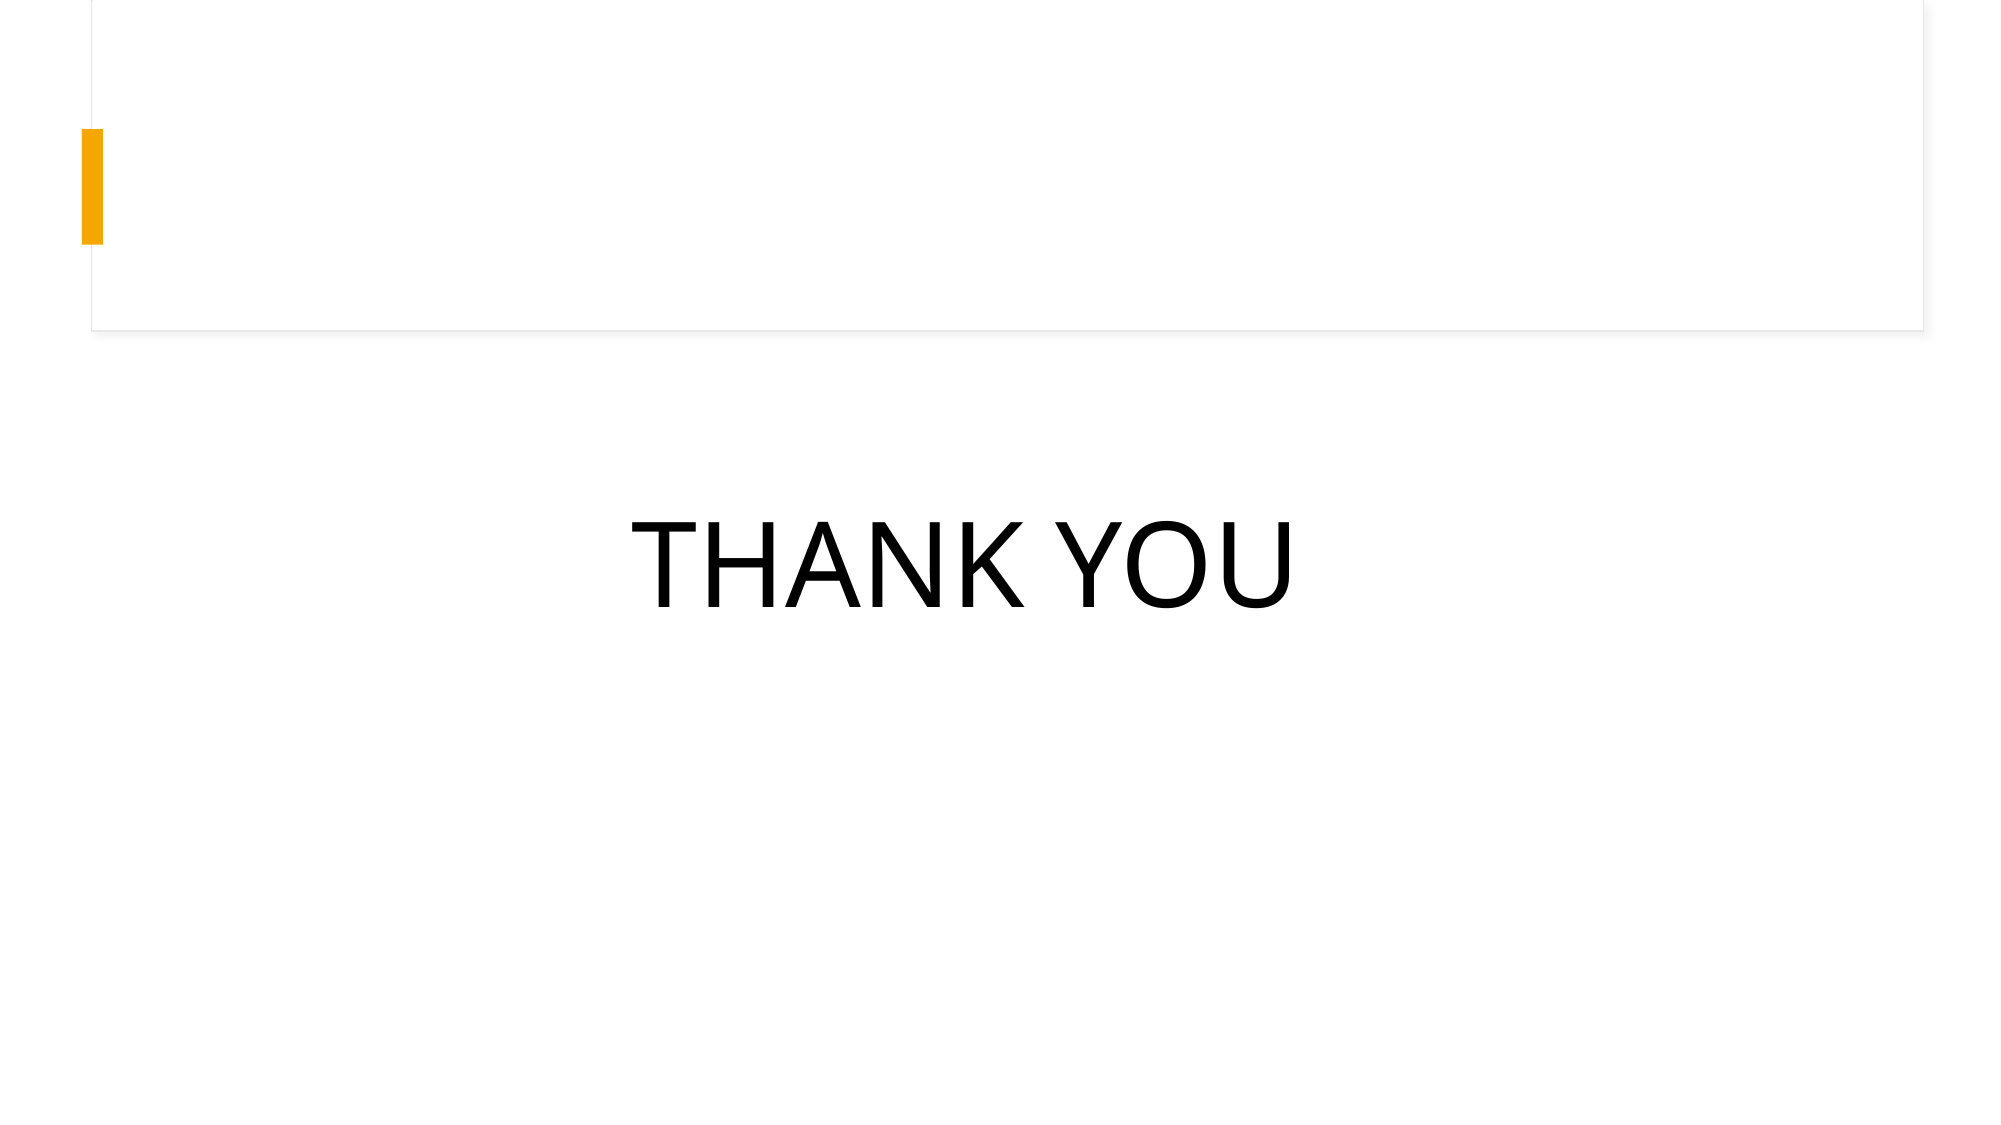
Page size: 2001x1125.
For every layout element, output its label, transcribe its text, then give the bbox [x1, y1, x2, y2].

title THANK YOU [132, 330, 1801, 808]
